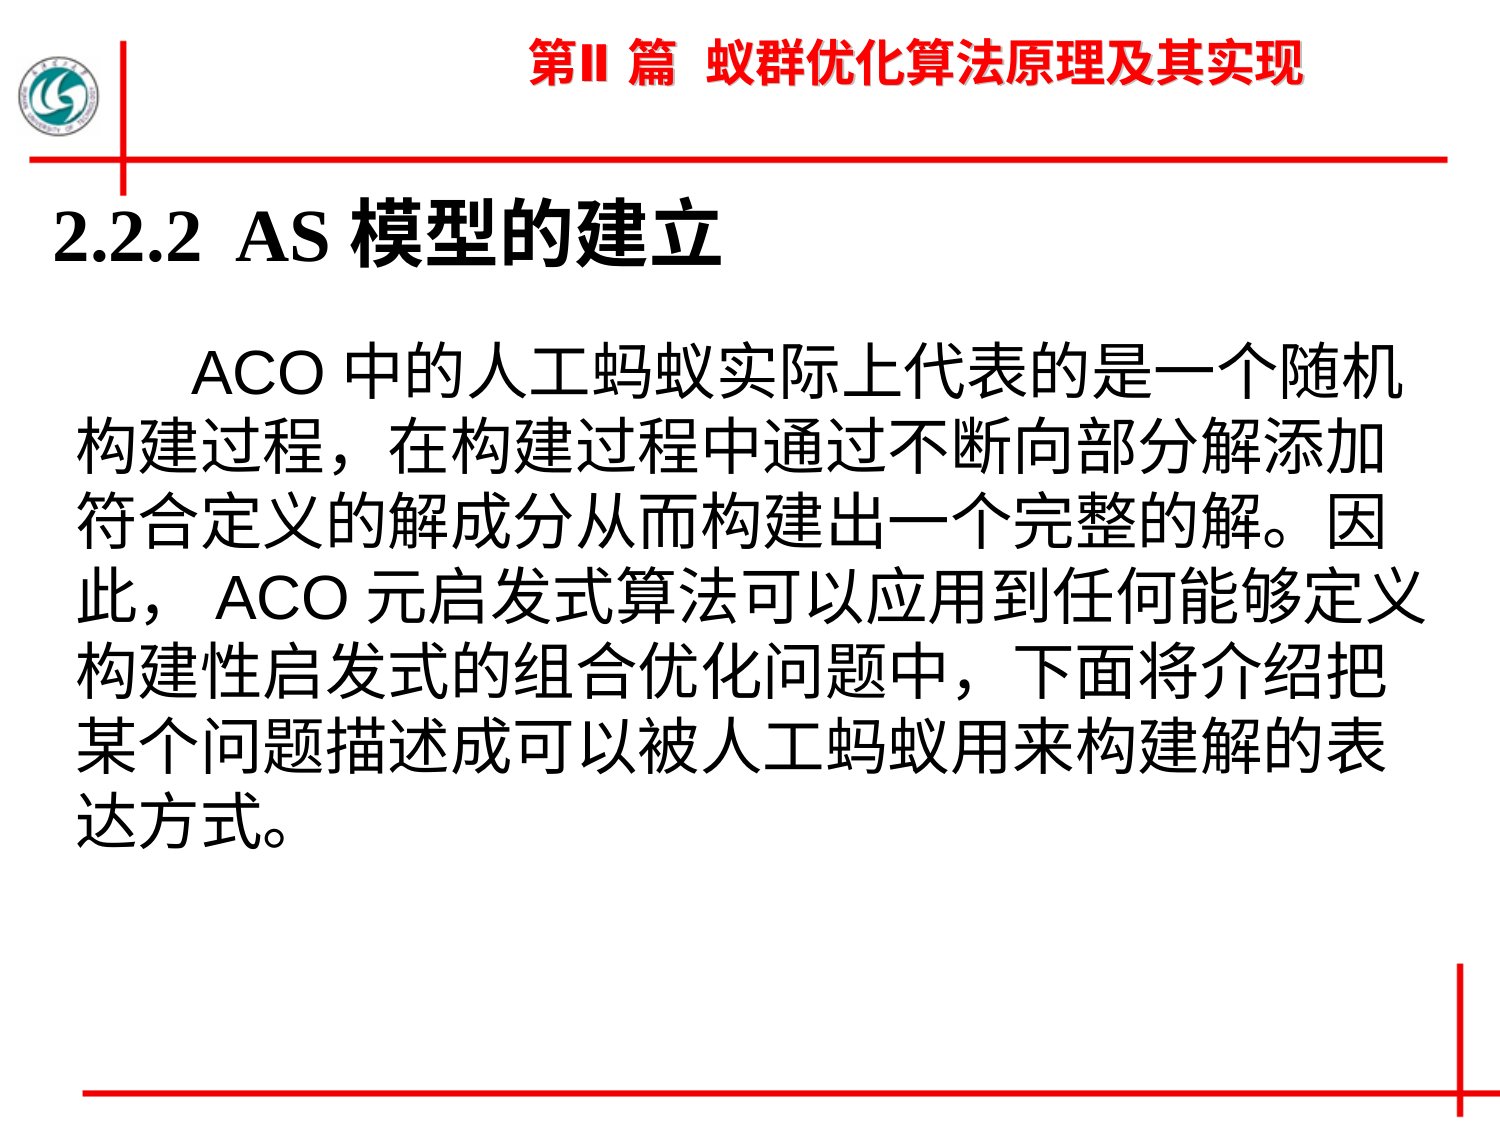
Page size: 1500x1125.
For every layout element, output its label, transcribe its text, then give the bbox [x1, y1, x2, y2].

title 2.2.2 AS模型的建立 [37, 137, 1313, 325]
picture [0, 0, 1500, 1125]
text_box ACO中的人工蚂蚁实际上代表的是一个随机 构建过程，在构建过程中通过不断向部分解添加 符合定义的解成分从而构建出一个完整的解。因 此，ACO元启发式算法可以应用到任何能够定义 构建性启发式的组合优化问题中，下面将介绍把 某个问题描述成可以被人工蚂蚁用来构建解的表 达方式。 [60, 324, 1443, 865]
